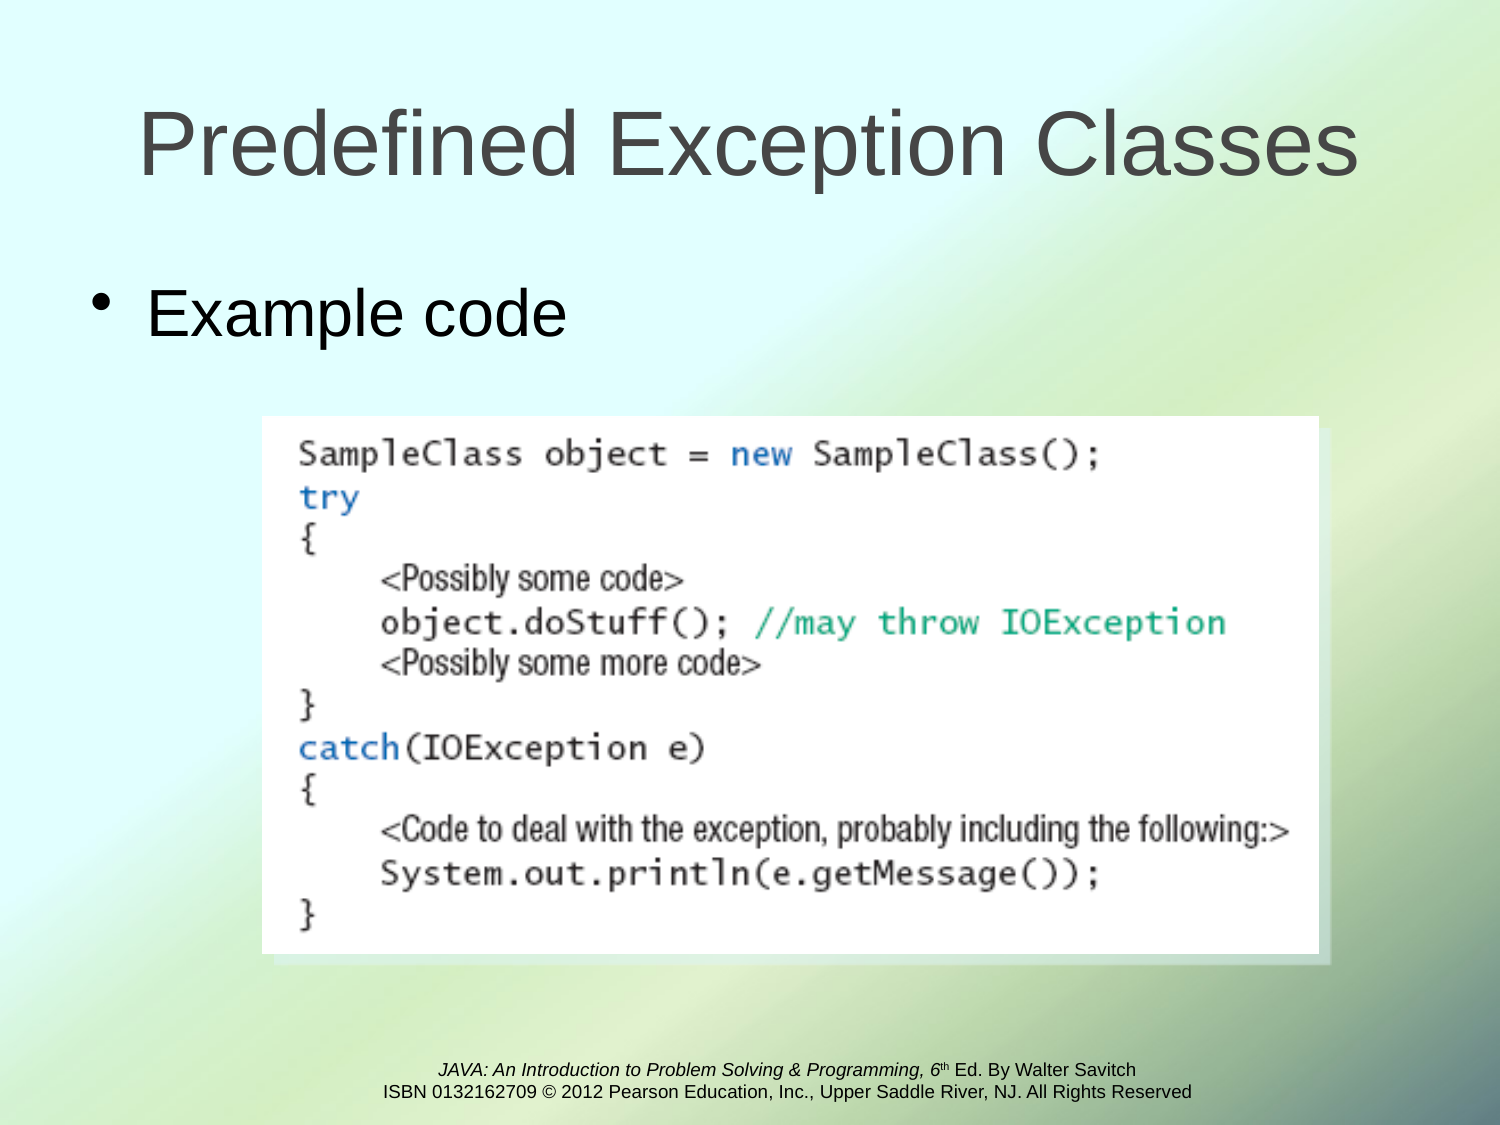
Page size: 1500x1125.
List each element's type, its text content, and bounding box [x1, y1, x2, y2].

list Example code [75, 262, 1425, 1005]
title Predefined Exception Classes [75, 45, 1425, 233]
picture [0, 0, 1500, 1125]
